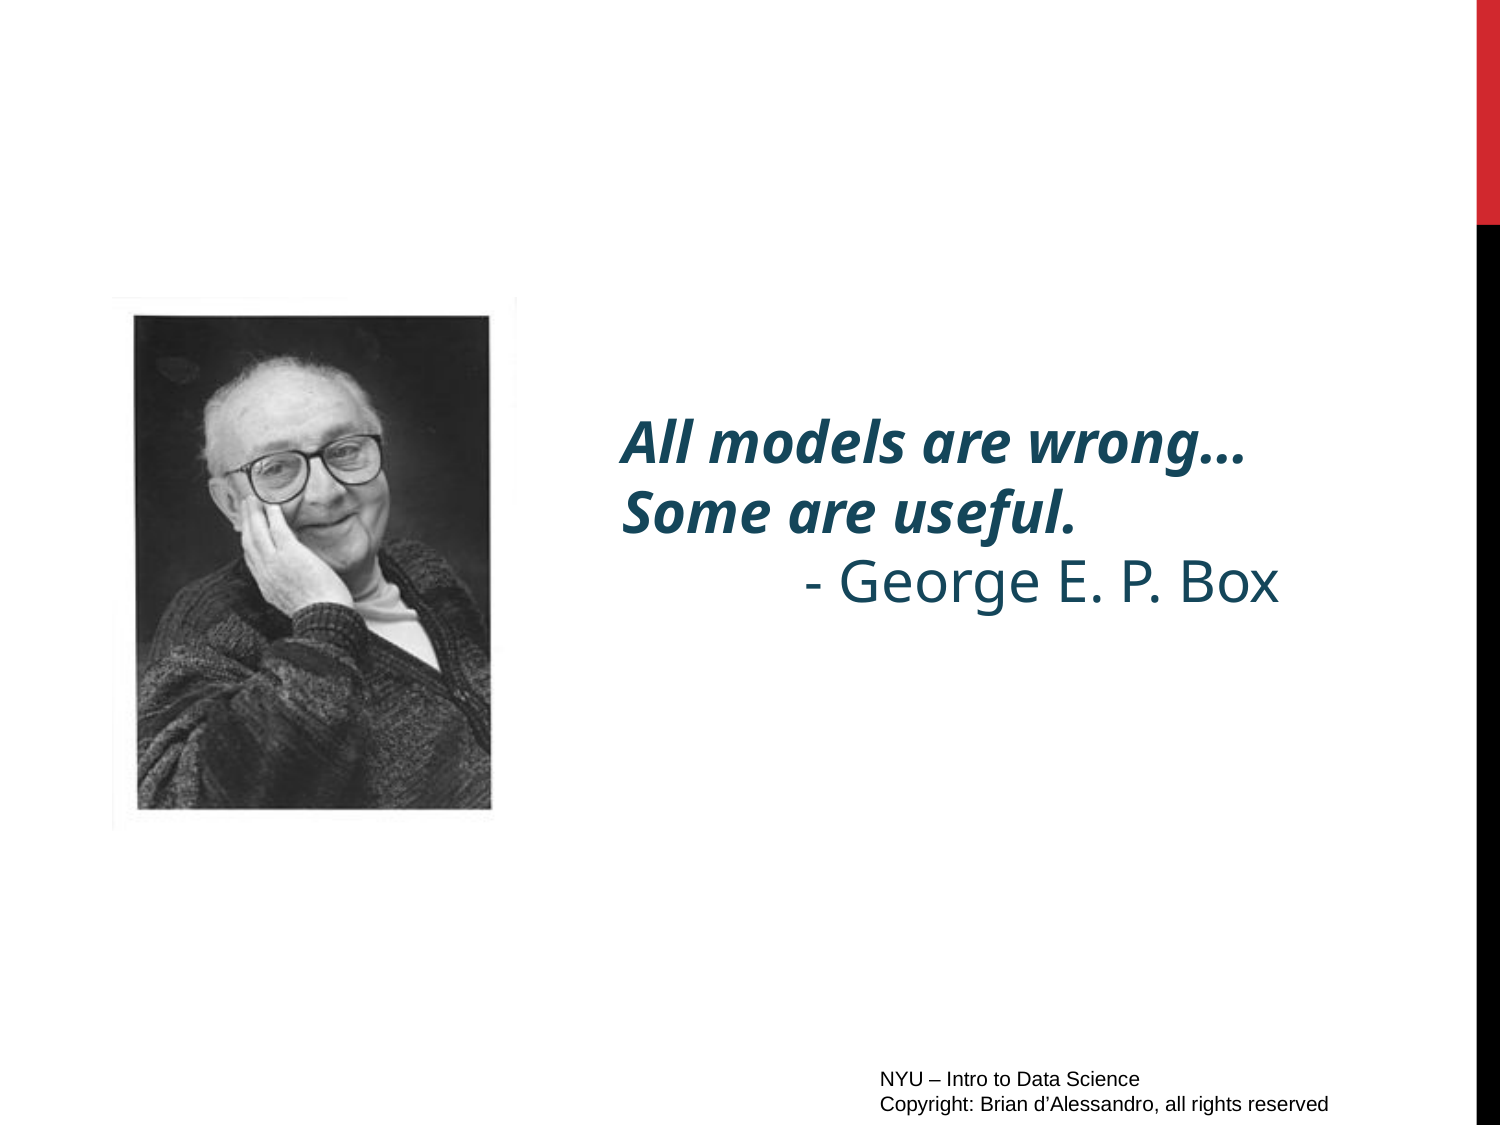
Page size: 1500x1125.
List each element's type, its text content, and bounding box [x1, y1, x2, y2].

text_box All models are wrong… Some are useful. - George E. P. Box [607, 397, 1408, 622]
picture [111, 296, 518, 831]
